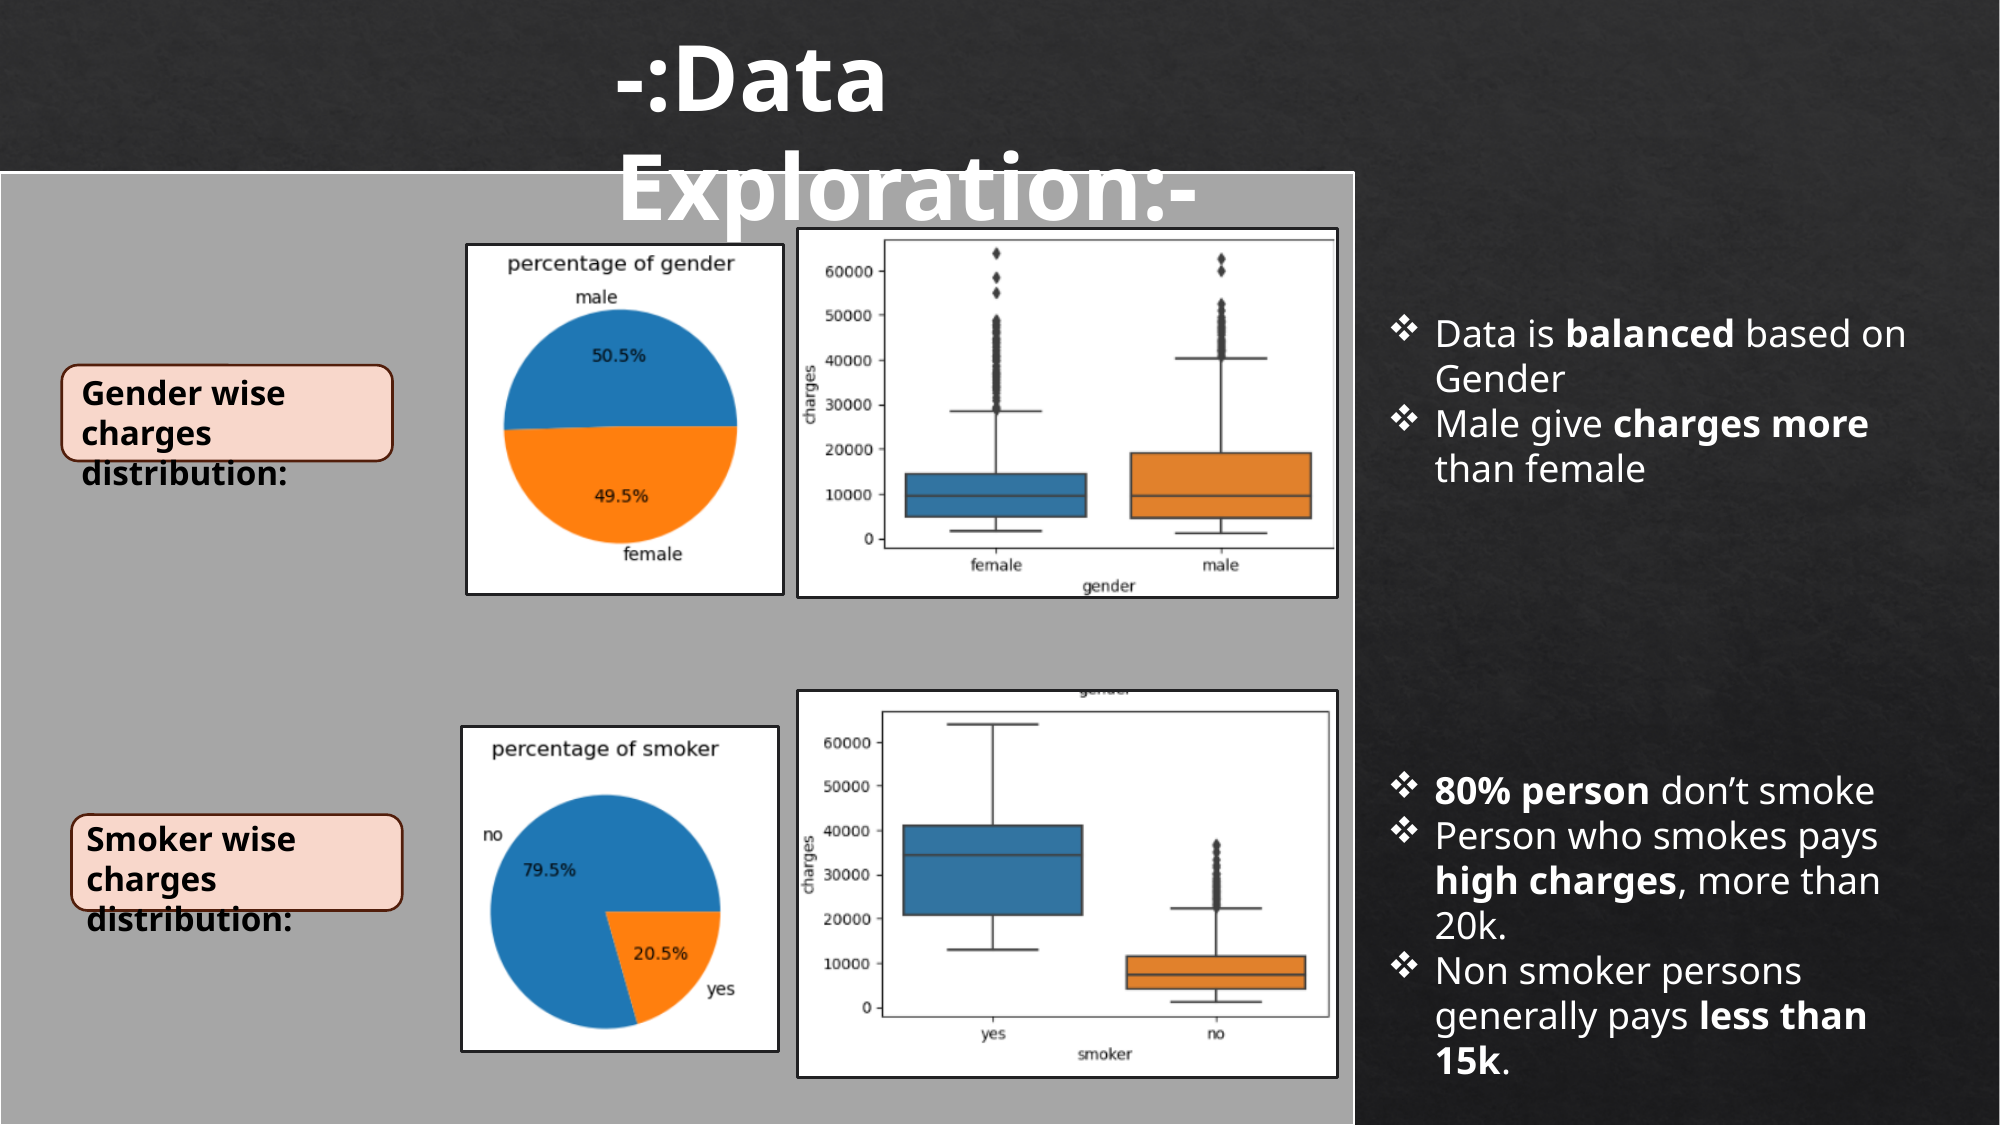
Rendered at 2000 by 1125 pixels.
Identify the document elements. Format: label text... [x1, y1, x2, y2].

text_box 80% person don’t smoke Person who smokes pays high charges, more than 20k. Non smoker persons generally pays less than 15k. [1373, 760, 1964, 1090]
picture [798, 692, 1336, 1077]
picture [467, 245, 783, 594]
text_box [60, 368, 66, 458]
text_box Data is balanced based on Gender Male give charges more than female [1373, 302, 1964, 498]
picture [798, 229, 1336, 597]
text_box Smoker wise charges distribution: [71, 810, 407, 945]
picture [462, 727, 778, 1050]
text_box [0, 171, 1355, 1125]
text_box Gender wise charges distribution: [66, 365, 402, 500]
text_box -:Data Exploration:- [601, 11, 1399, 247]
